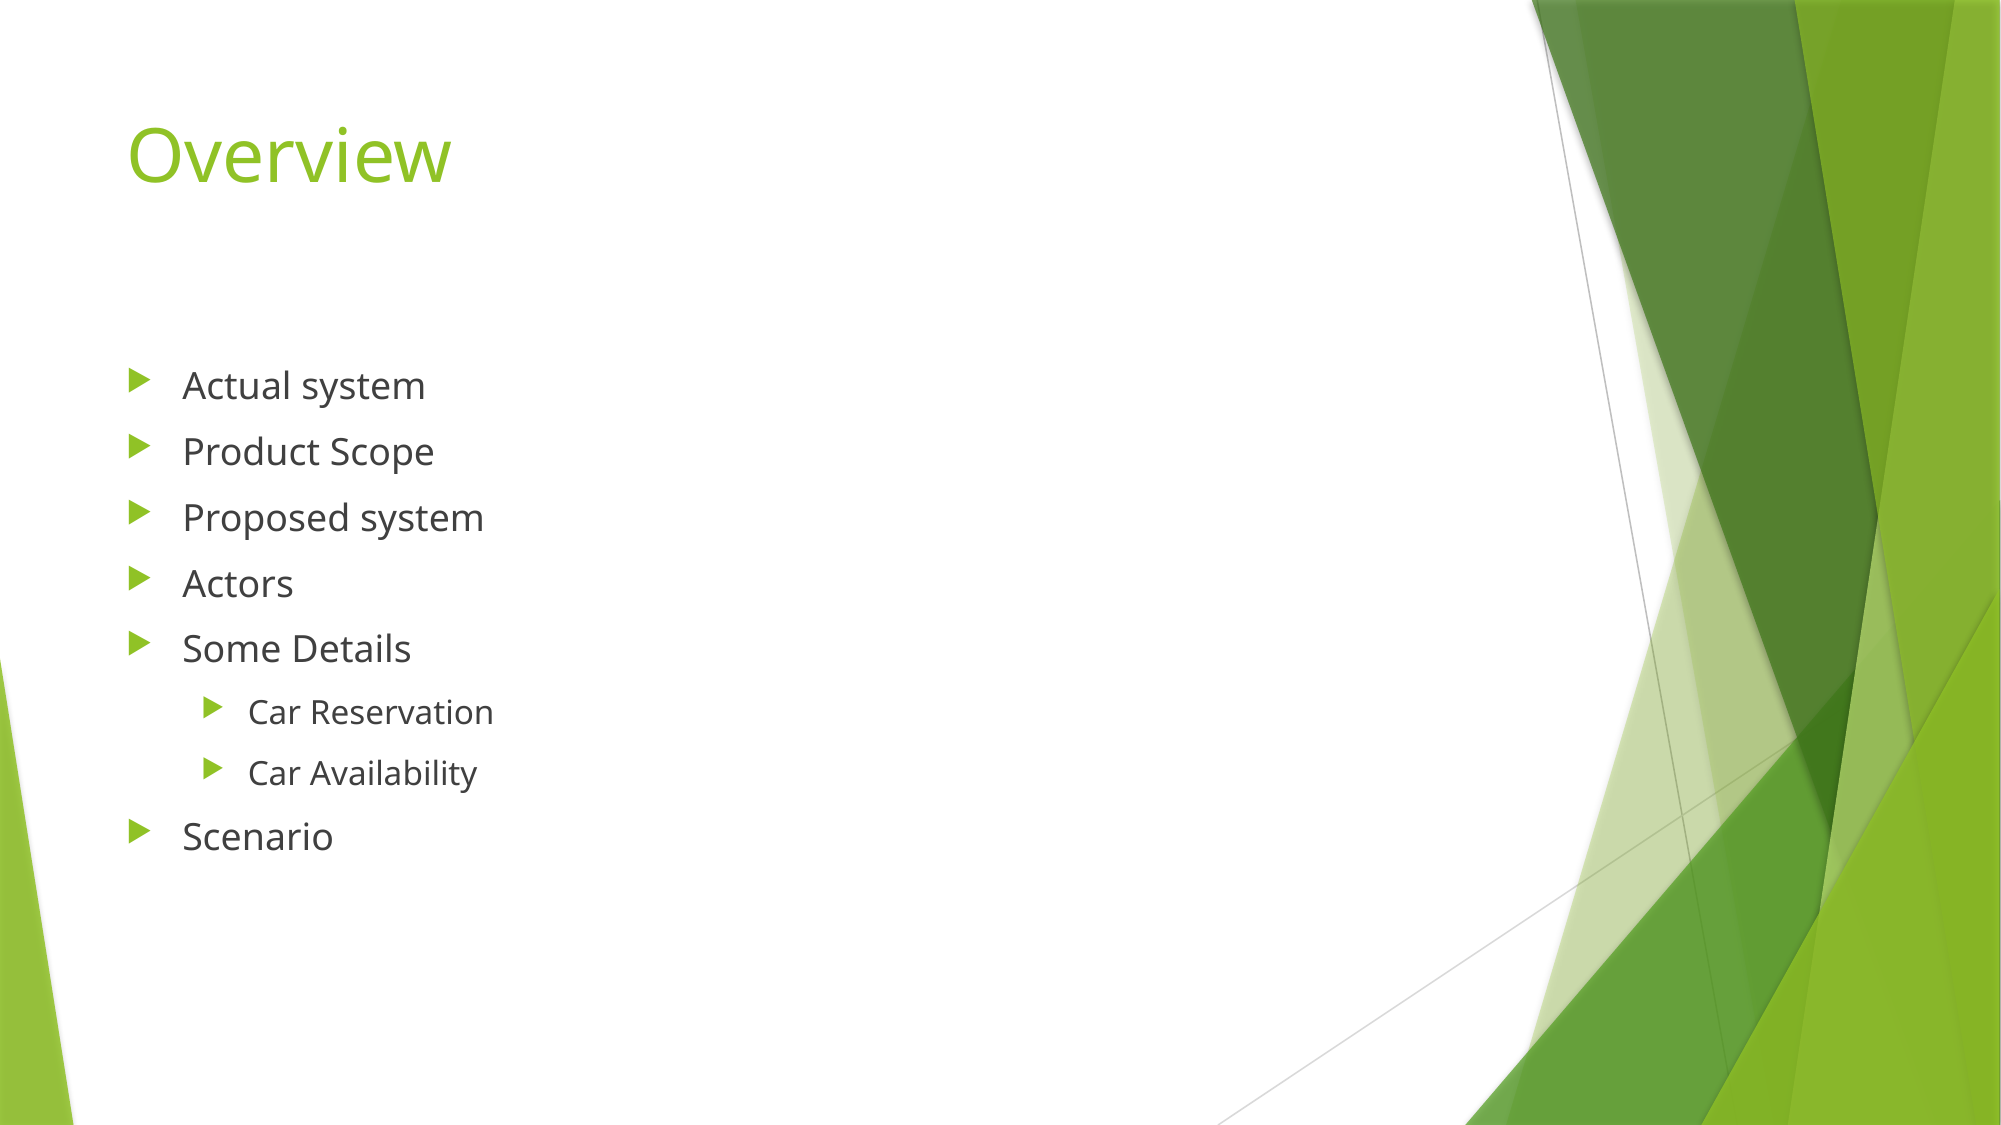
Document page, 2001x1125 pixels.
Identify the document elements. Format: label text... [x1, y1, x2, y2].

title Overview [111, 99, 1522, 317]
list Actual system Product Scope Proposed system Actors Some Details Car Reservation Car Availability Scenario [111, 354, 1522, 992]
